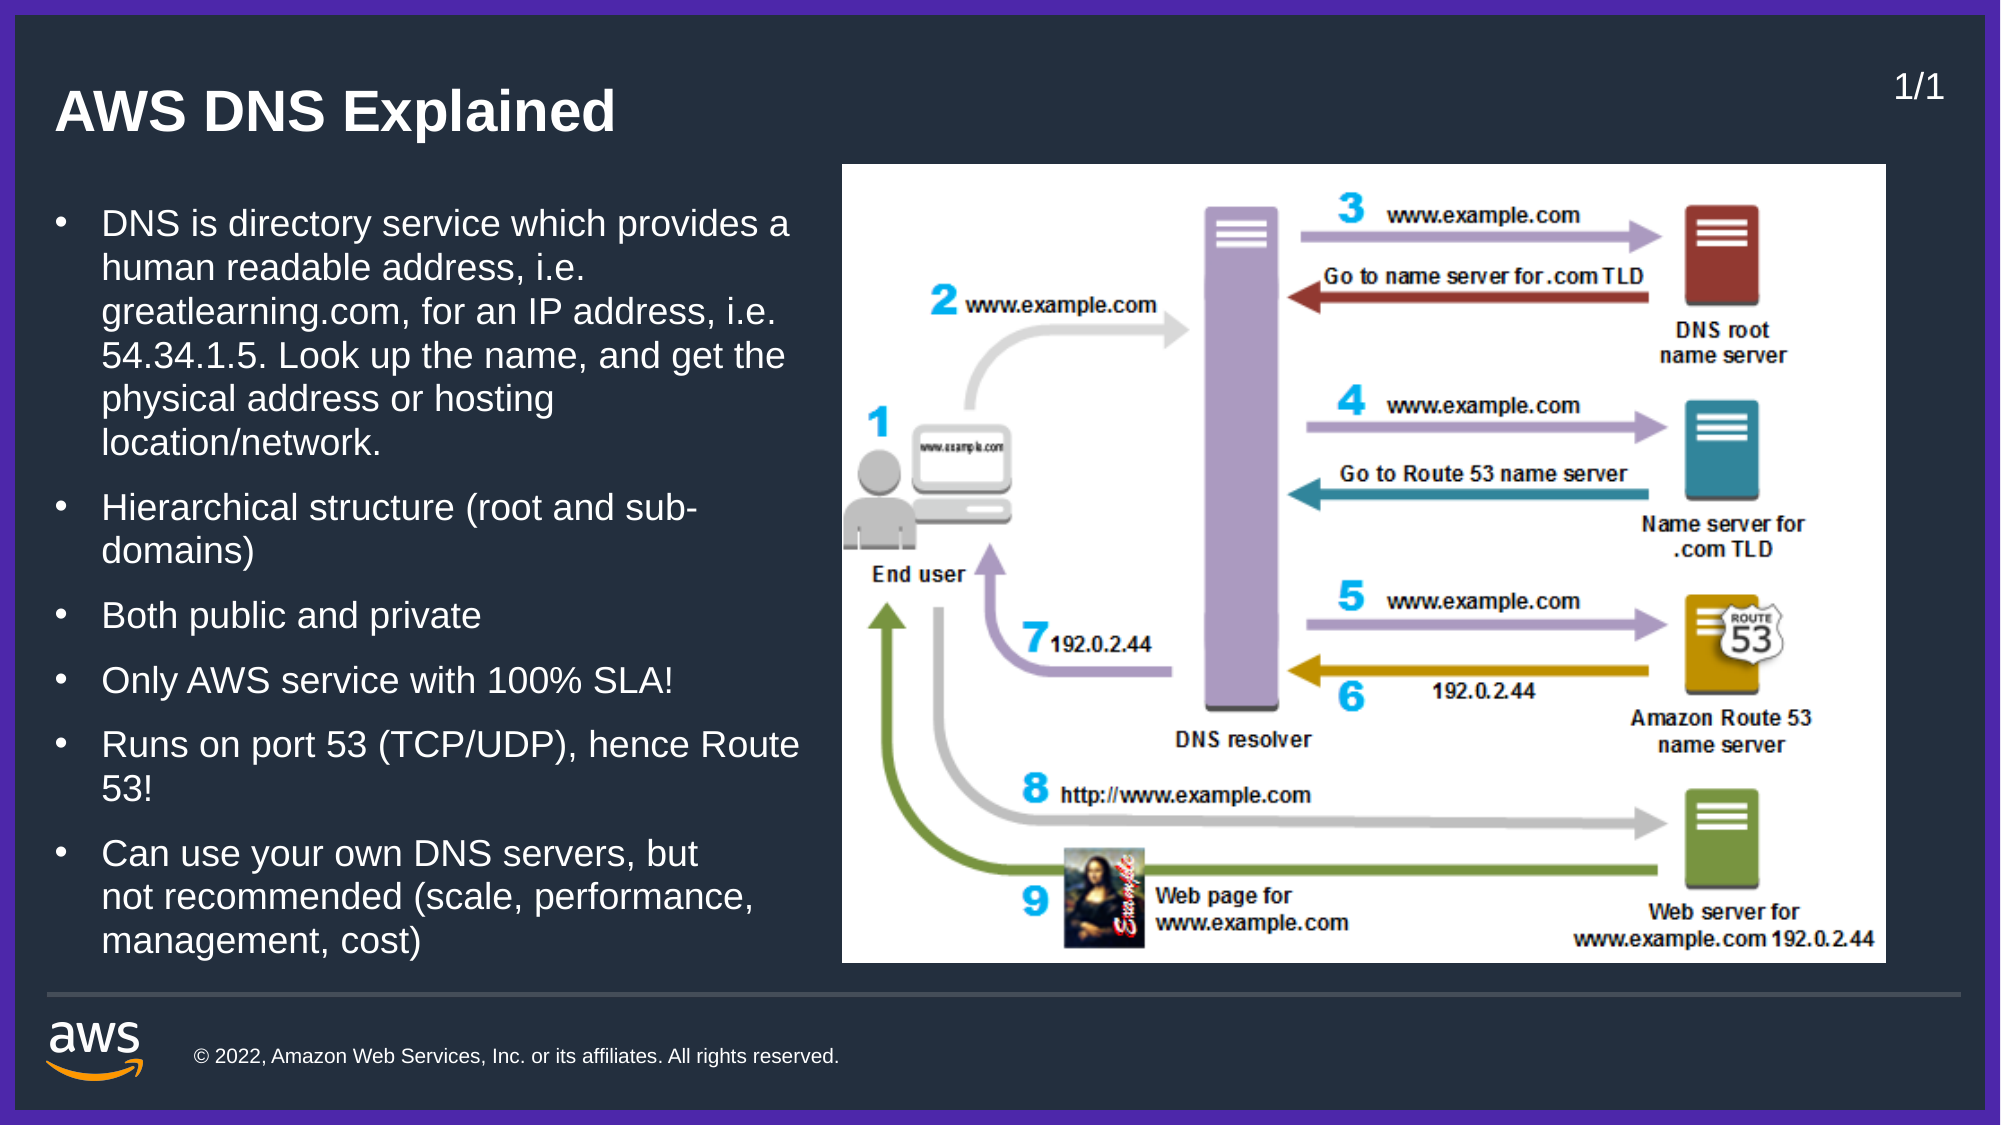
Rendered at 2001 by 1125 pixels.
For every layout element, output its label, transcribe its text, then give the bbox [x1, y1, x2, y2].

list 1/1 [1693, 59, 1961, 166]
text_box DNS is directory service which provides a human readable address, i.e. greatlearning.com, for an IP address, i.e. 54.34.1.5. Look up the name, and get the physical address or hosting location/network. Hierarchical structure (root and sub-domains) Both public and private Only AWS service with 100% SLA! Runs on port 53 (TCP/UDP), hence Route 53! Can use your own DNS servers, but not recommended (scale, performance, management, cost) [39, 192, 825, 963]
footer © 2022, Amazon Web Services, Inc. or its affiliates. All rights reserved. [178, 1025, 911, 1086]
picture [842, 164, 1886, 963]
title AWS DNS Explained [39, 59, 1457, 166]
picture [46, 1022, 143, 1081]
